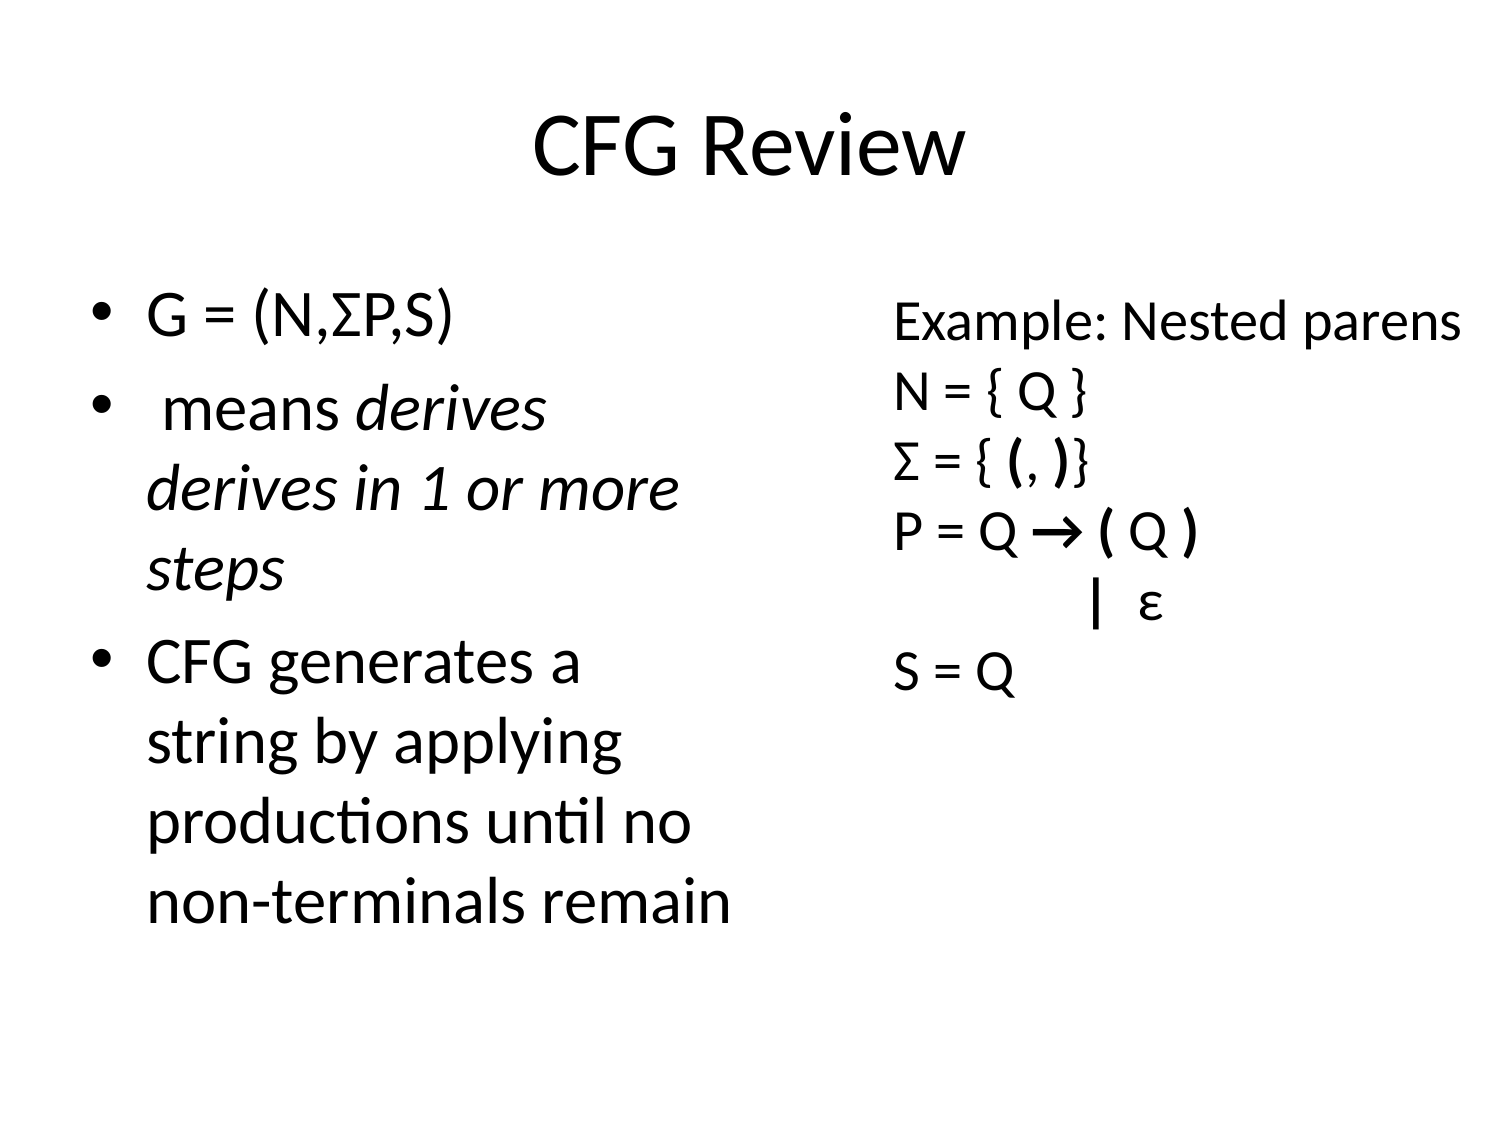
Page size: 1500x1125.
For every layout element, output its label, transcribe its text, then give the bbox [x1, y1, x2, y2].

text_box Example: Nested parens N = { Q } Σ = { (, )} P = Q → ( Q ) | ε S = Q [878, 274, 1478, 710]
title CFG Review [75, 45, 1425, 233]
